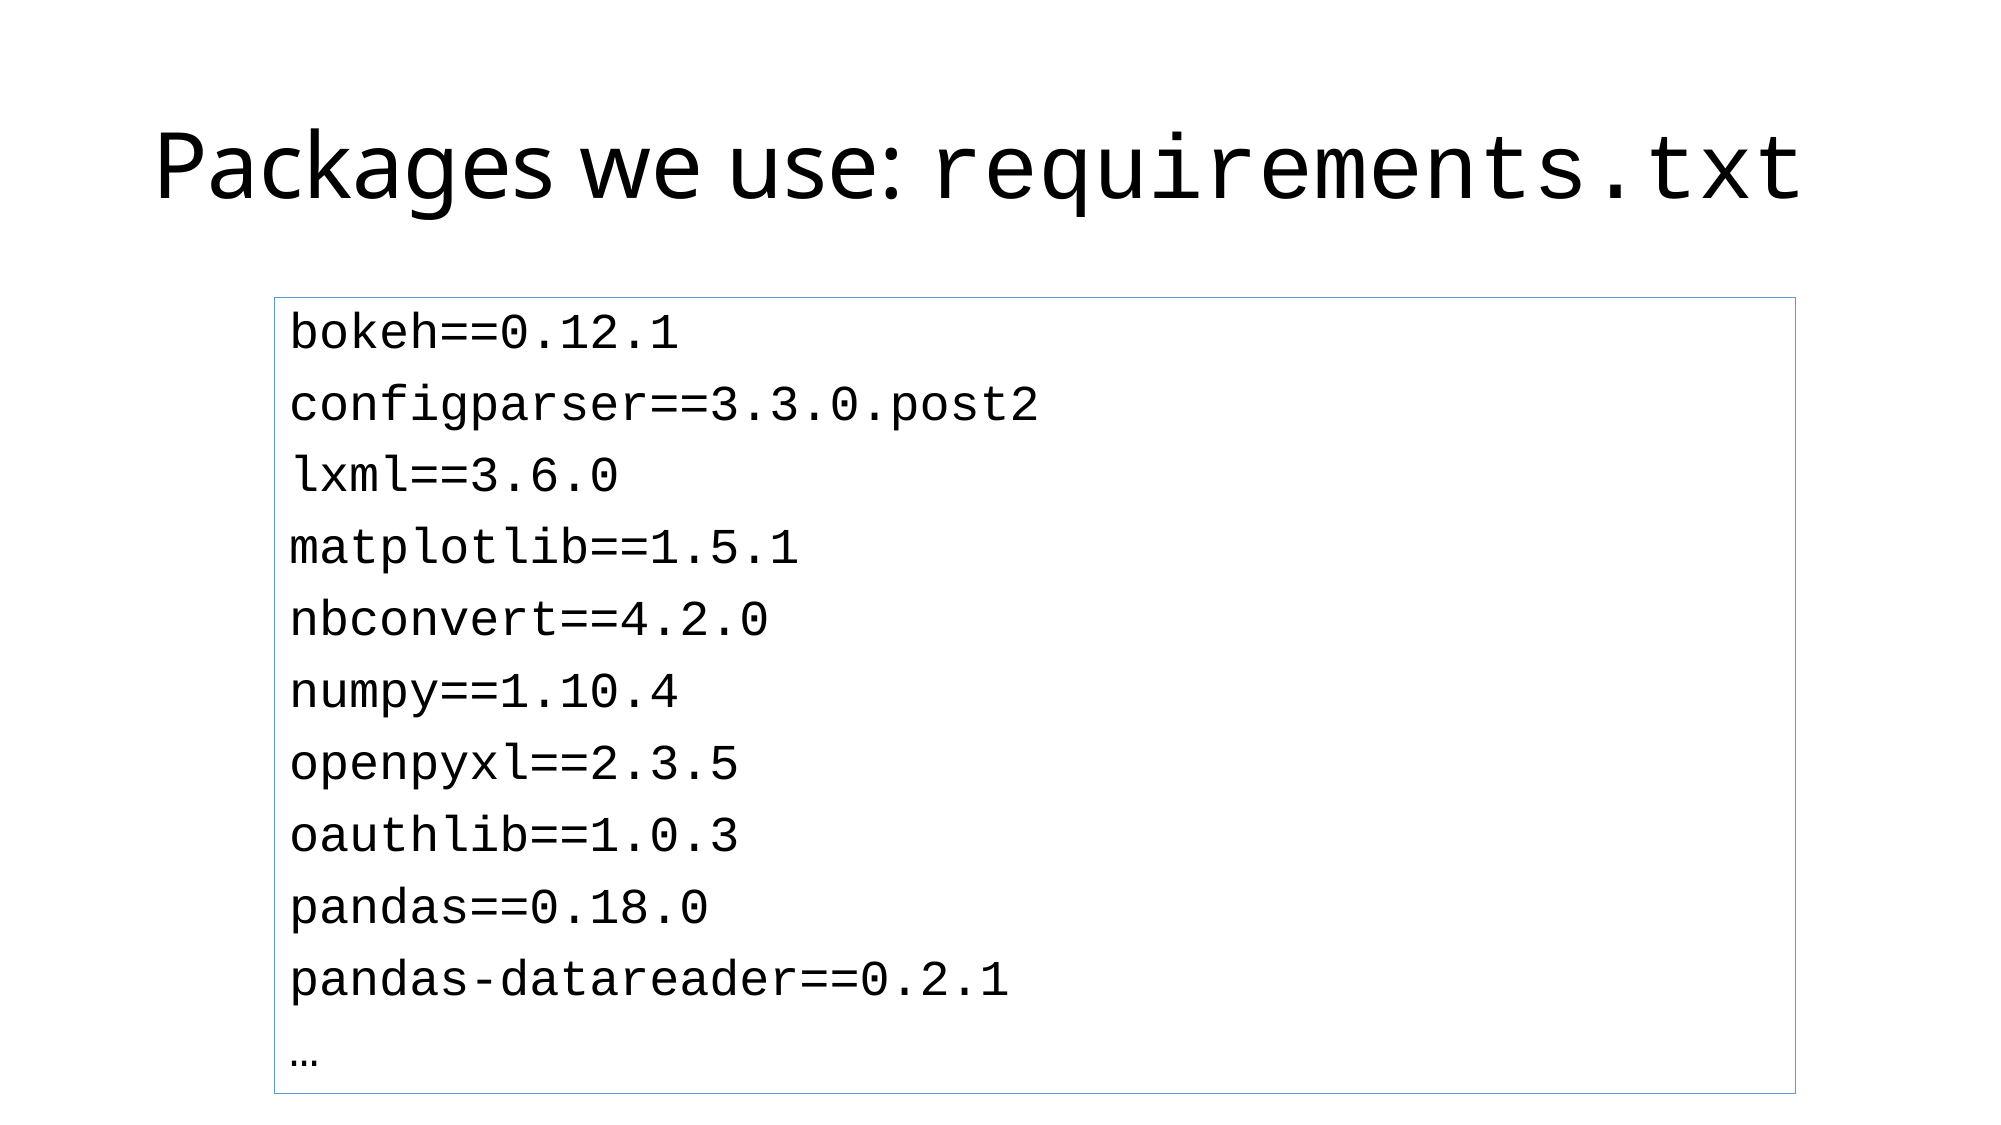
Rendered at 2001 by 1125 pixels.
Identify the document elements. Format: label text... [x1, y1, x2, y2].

title Packages we use: requirements.txt [137, 59, 1906, 278]
list bokeh==0.12.1 configparser==3.3.0.post2 lxml==3.6.0 matplotlib==1.5.1 nbconvert==4.2.0 numpy==1.10.4 openpyxl==2.3.5 oauthlib==1.0.3 pandas==0.18.0 pandas-datareader==0.2.1 … [274, 297, 1796, 1094]
